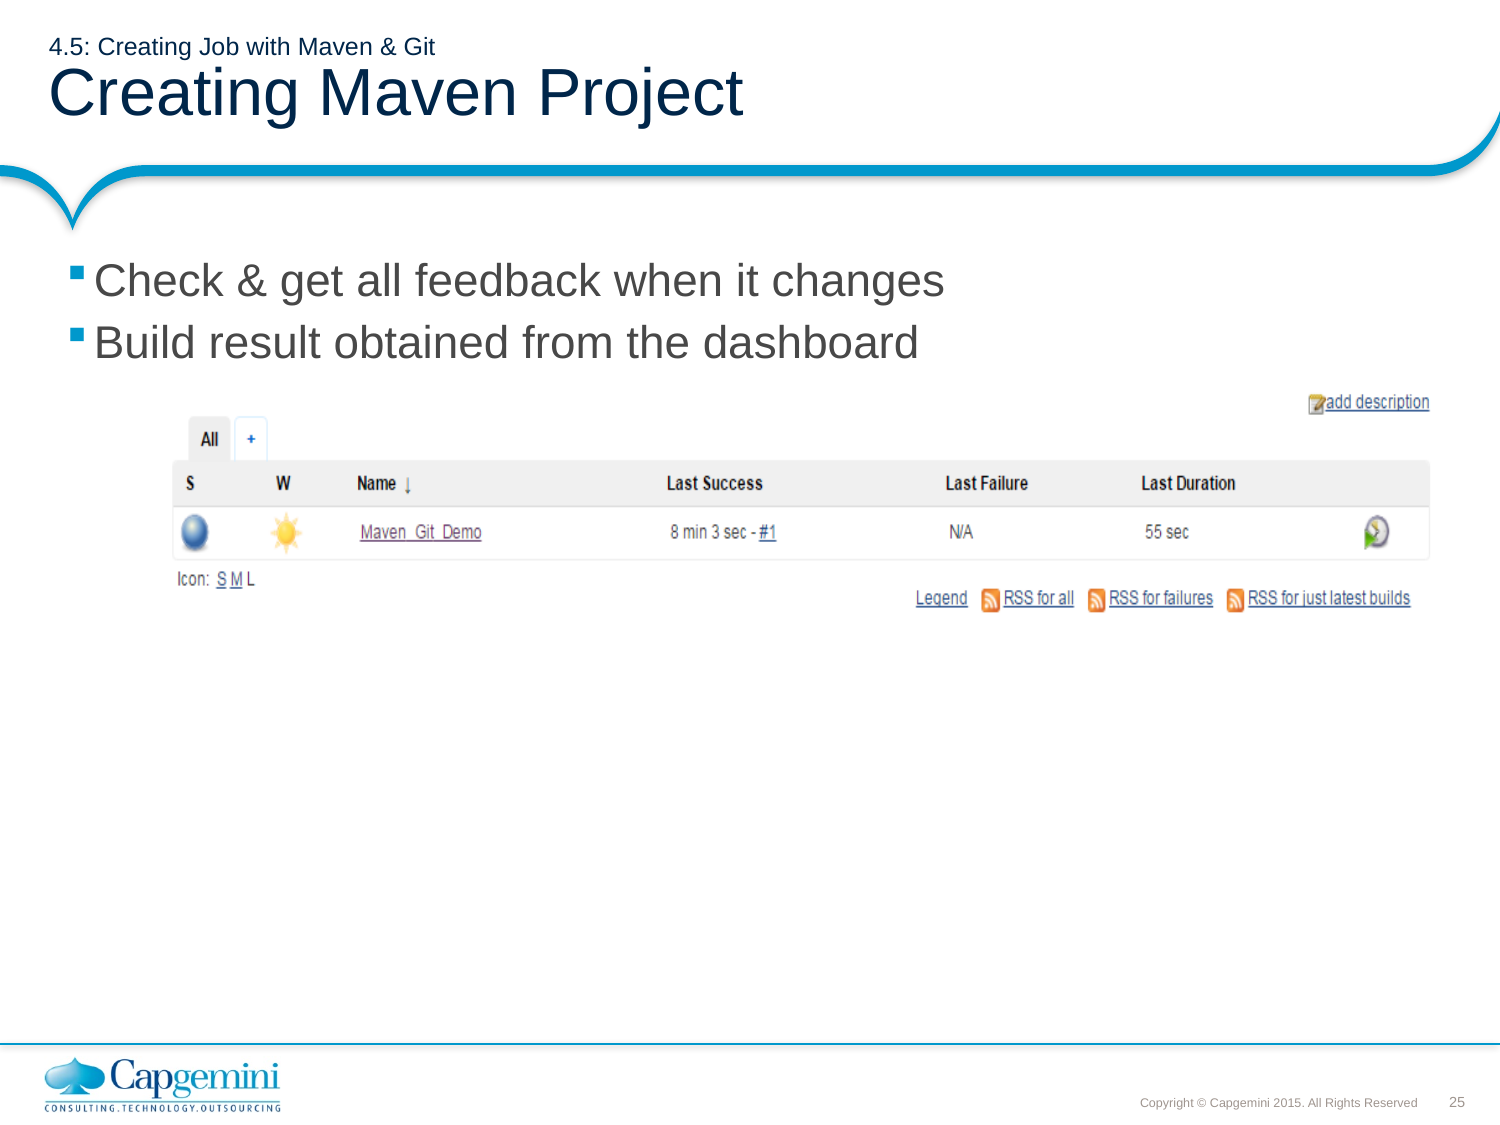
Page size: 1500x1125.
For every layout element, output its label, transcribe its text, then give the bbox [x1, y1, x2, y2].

list Check & get all feedback when it changes Build result obtained from the dashboard [48, 245, 1500, 1007]
picture [103, 382, 1450, 658]
picture [44, 1056, 281, 1113]
title 4.5: Creating Job with Maven & Git Creating Maven Project [0, 0, 1500, 165]
